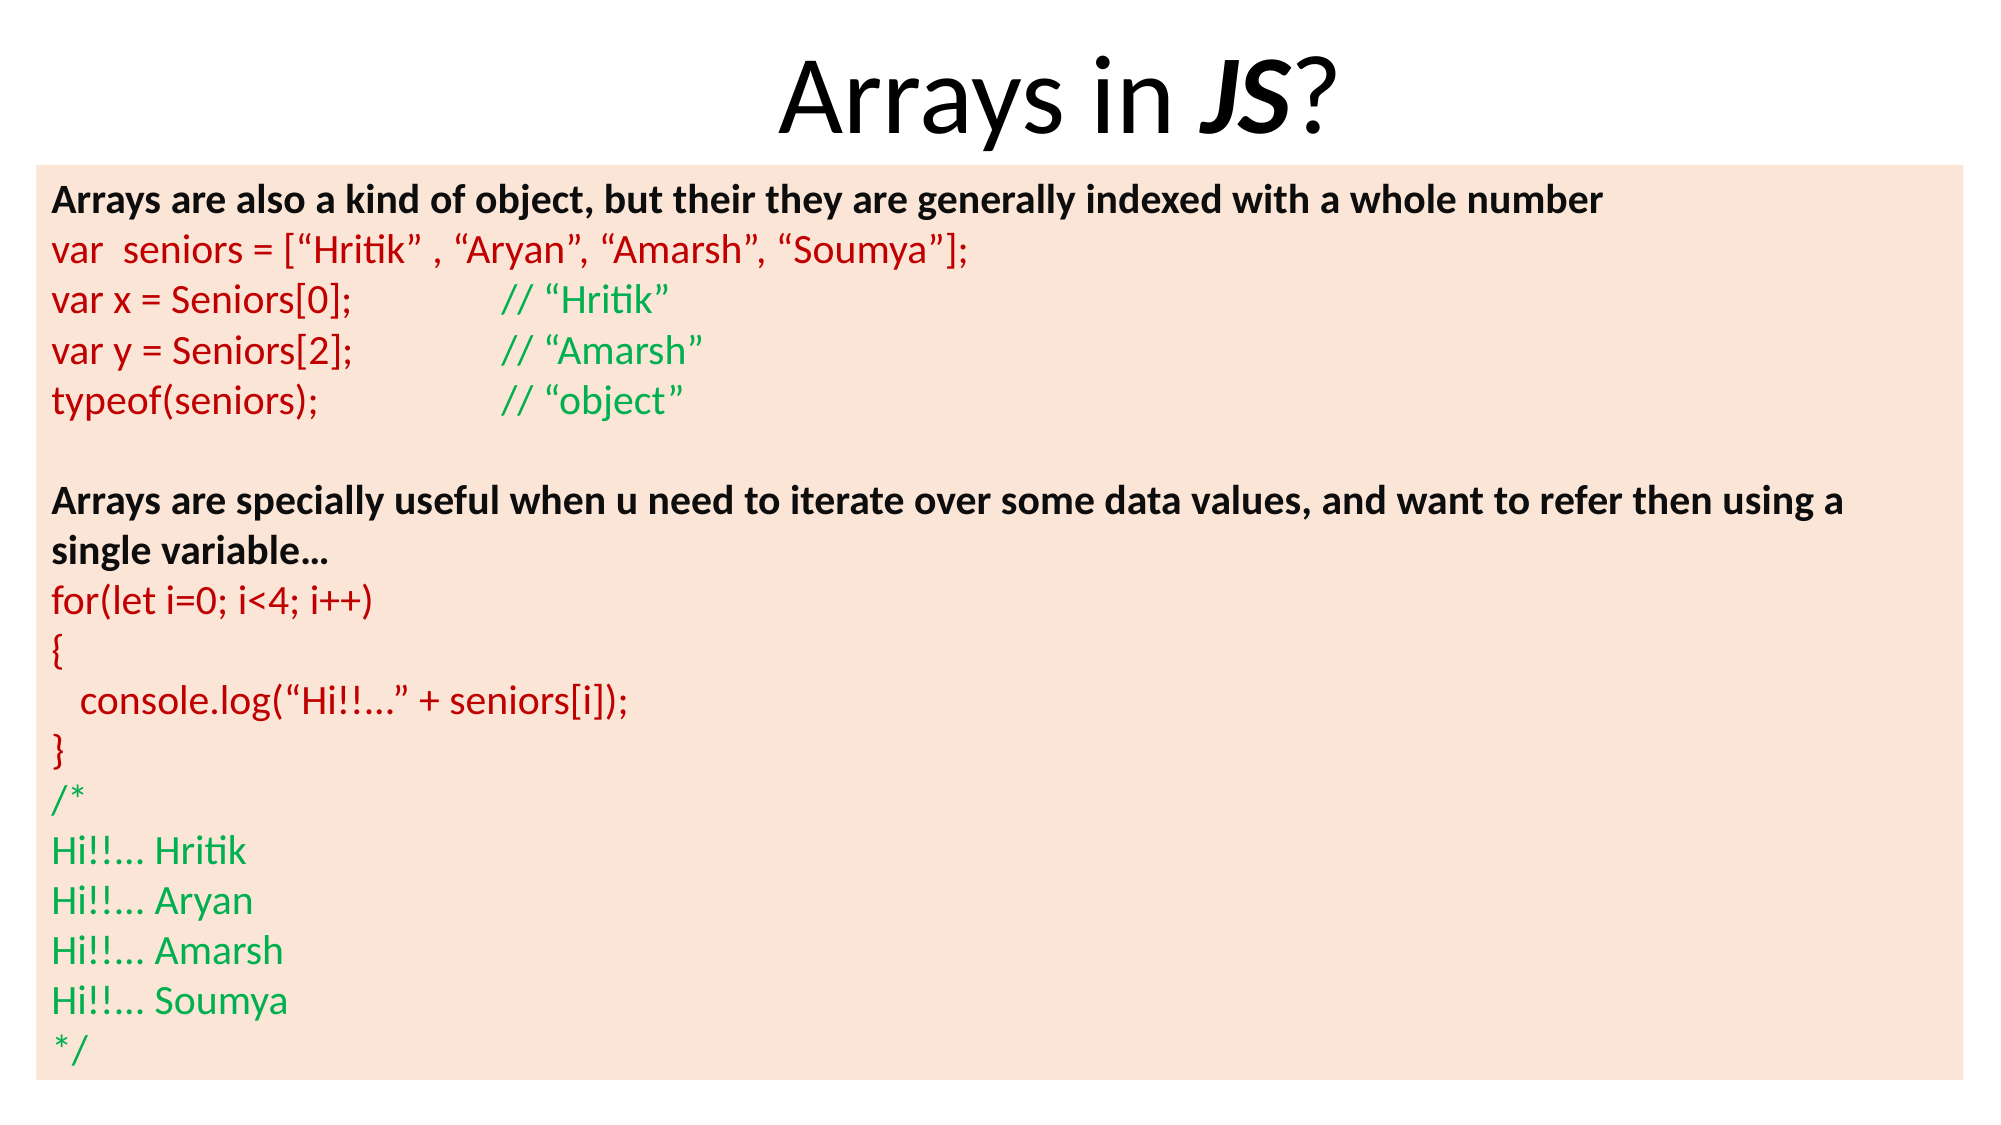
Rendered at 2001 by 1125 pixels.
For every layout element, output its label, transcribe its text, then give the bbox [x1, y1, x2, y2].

text_box Arrays are also a kind of object, but their they are generally indexed with a whole number var seniors = [“Hritik” , “Aryan”, “Amarsh”, “Soumya”]; var x = Seniors[0]; // “Hritik” var y = Seniors[2]; // “Amarsh” typeof(seniors); // “object” Arrays are specially useful when u need to iterate over some data values, and want to refer then using a single variable… for(let i=0; i<4; i++) { console.log(“Hi!!...” + seniors[i]); } /* Hi!!... Hritik Hi!!... Aryan Hi!!... Amarsh Hi!!... Soumya */ [36, 164, 1964, 1081]
text_box Arrays in JS? [763, 13, 1359, 164]
